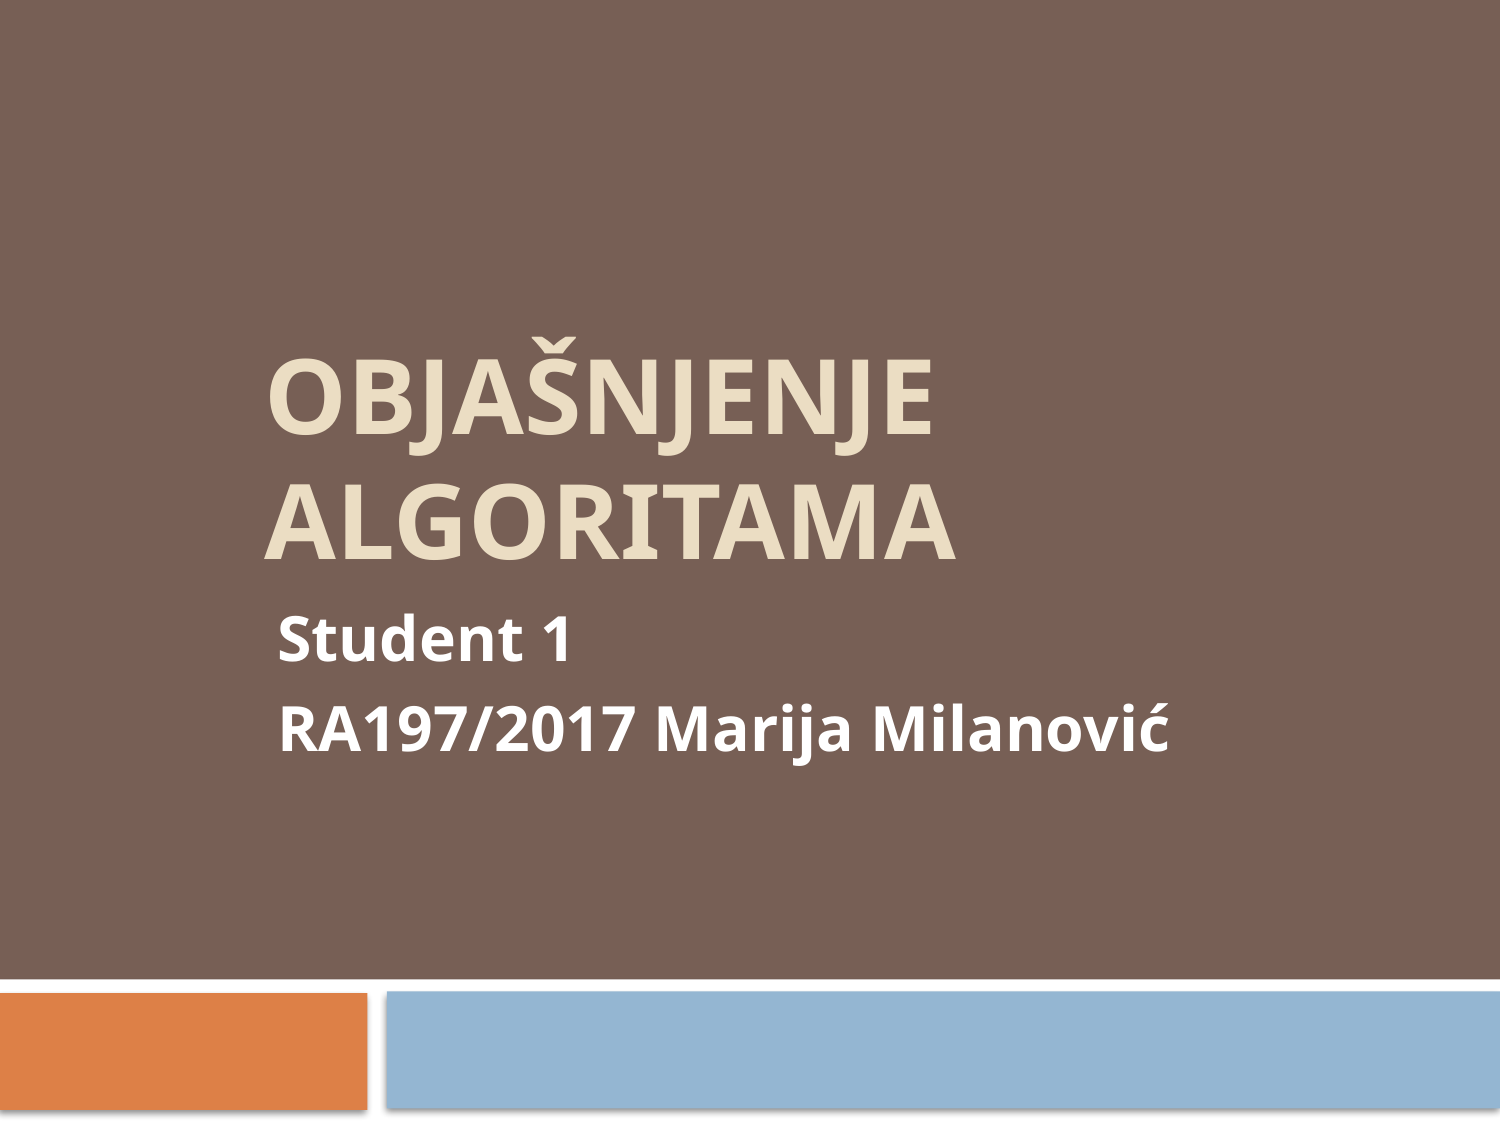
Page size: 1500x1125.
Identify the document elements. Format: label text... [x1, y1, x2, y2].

subtitle Student 1 RA197/2017 Marija Milanović [262, 624, 1363, 738]
title Objašnjenje algoritama [249, 287, 1313, 588]
